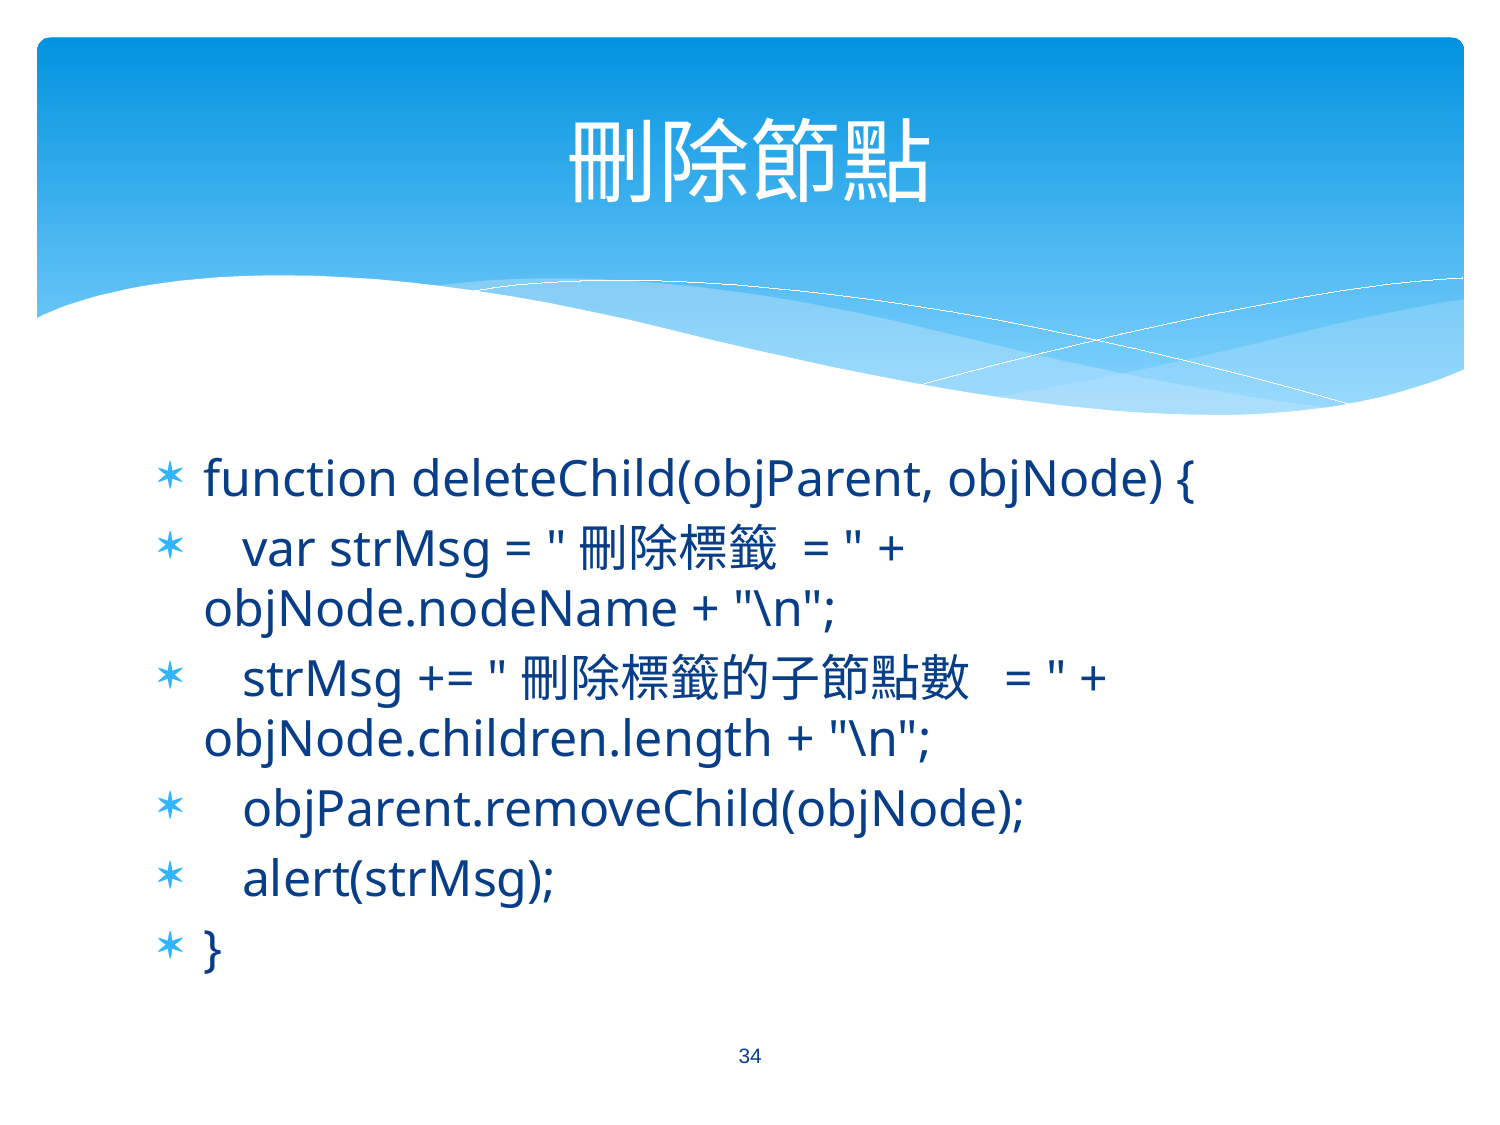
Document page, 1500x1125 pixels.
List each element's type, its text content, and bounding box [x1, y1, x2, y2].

slide_number 34 [654, 1025, 846, 1086]
list function deleteChild(objParent, objNode) { var strMsg = "刪除標籤 = " + objNode.nodeName + "\n"; strMsg += "刪除標籤的子節點數 = " + objNode.children.length + "\n"; objParent.removeChild(objNode); alert(strMsg); } [143, 438, 1359, 1005]
title 刪除節點 [75, 55, 1425, 261]
